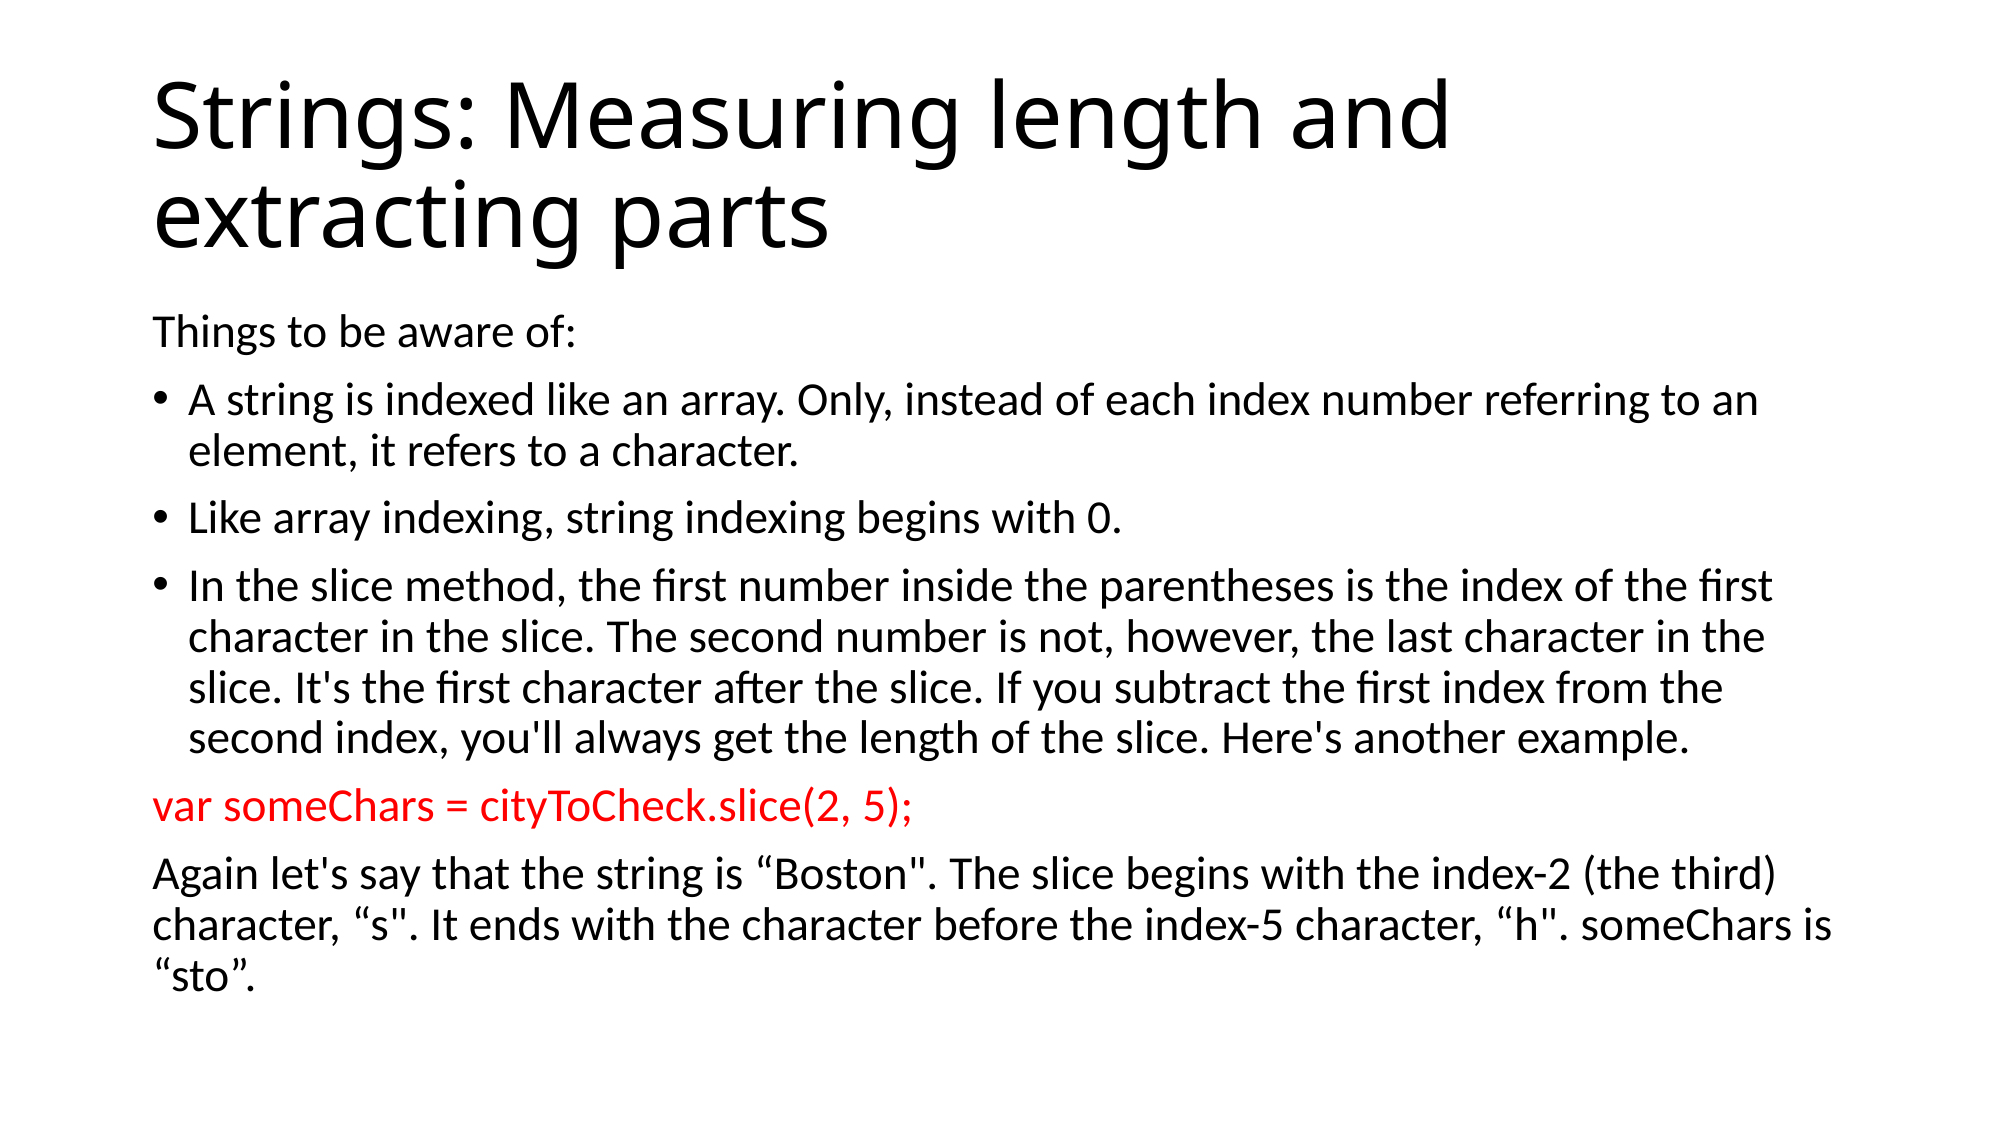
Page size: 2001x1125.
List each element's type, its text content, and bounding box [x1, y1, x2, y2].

title Strings: Measuring length and extracting parts [137, 59, 1863, 278]
list Things to be aware of: A string is indexed like an array. Only, instead of each index number referring to an element, it refers to a character. Like array indexing, string indexing begins with 0. In the slice method, the first number inside the parentheses is the index of the first character in the slice. The second number is not, however, the last character in the slice. It's the first character after the slice. If you subtract the first index from the second index, you'll always get the length of the slice. Here's another example. var someChars = cityToCheck.slice(2, 5); Again let's say that the string is “Boston". The slice begins with the index-2 (the third) character, “s". It ends with the character before the index-5 character, “h". someChars is “sto”. [137, 299, 1863, 1014]
